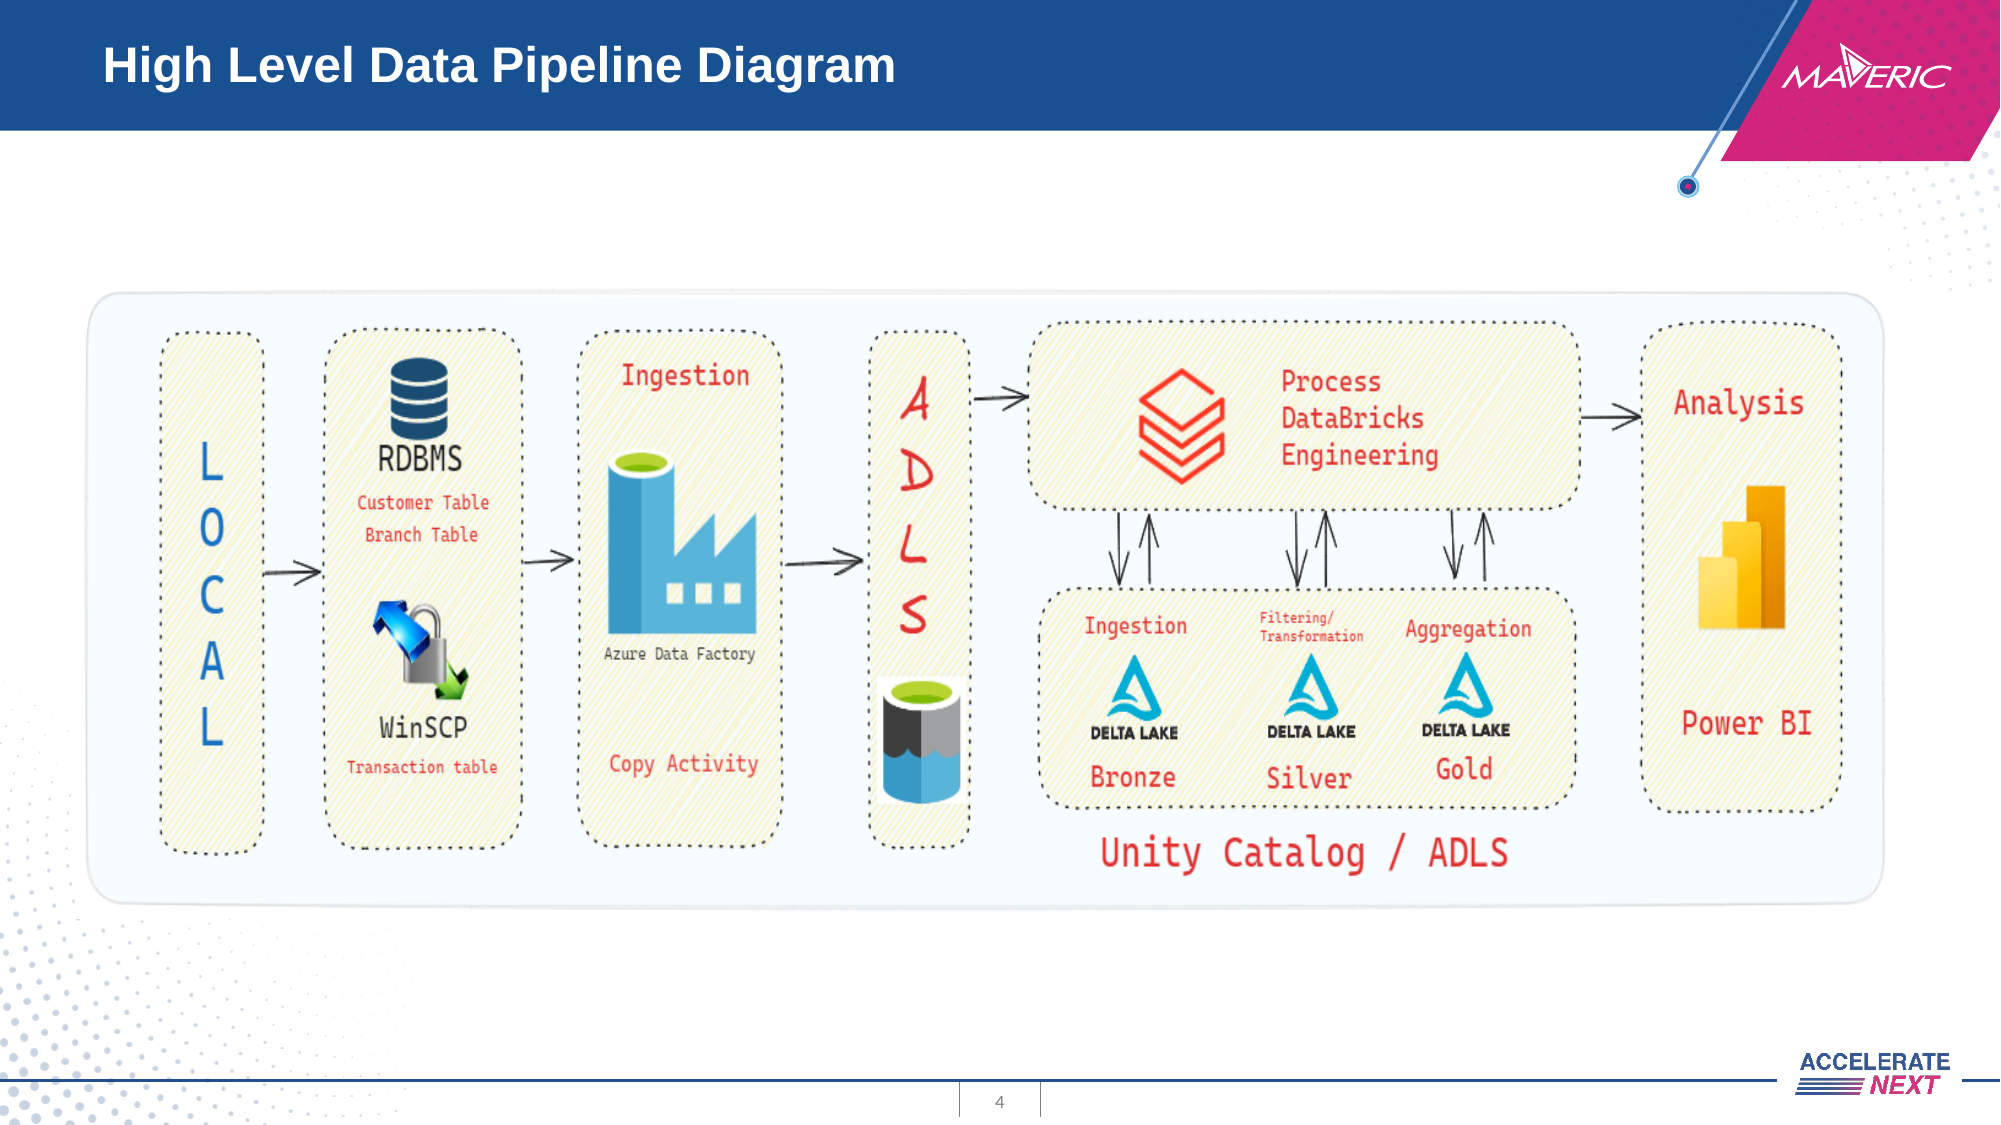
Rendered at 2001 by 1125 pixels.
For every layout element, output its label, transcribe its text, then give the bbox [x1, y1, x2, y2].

title High Level Data Pipeline Diagram [87, 31, 1678, 101]
picture [1791, 1051, 1953, 1097]
slide_number 4 [959, 1083, 1041, 1119]
picture [0, 278, 1895, 1125]
